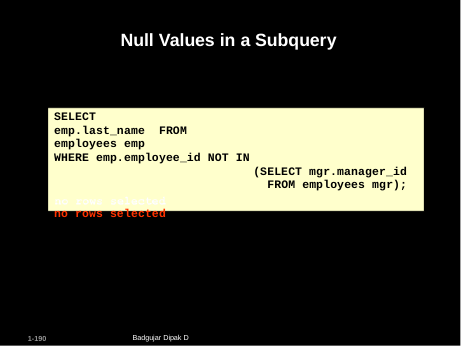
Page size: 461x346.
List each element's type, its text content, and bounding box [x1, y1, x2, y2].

text_box Badgujar Dipak D [130, 331, 327, 343]
title Null Values in a Subquery [118, 26, 342, 87]
text_box 1-190 [25, 331, 50, 343]
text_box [46, 106, 426, 216]
